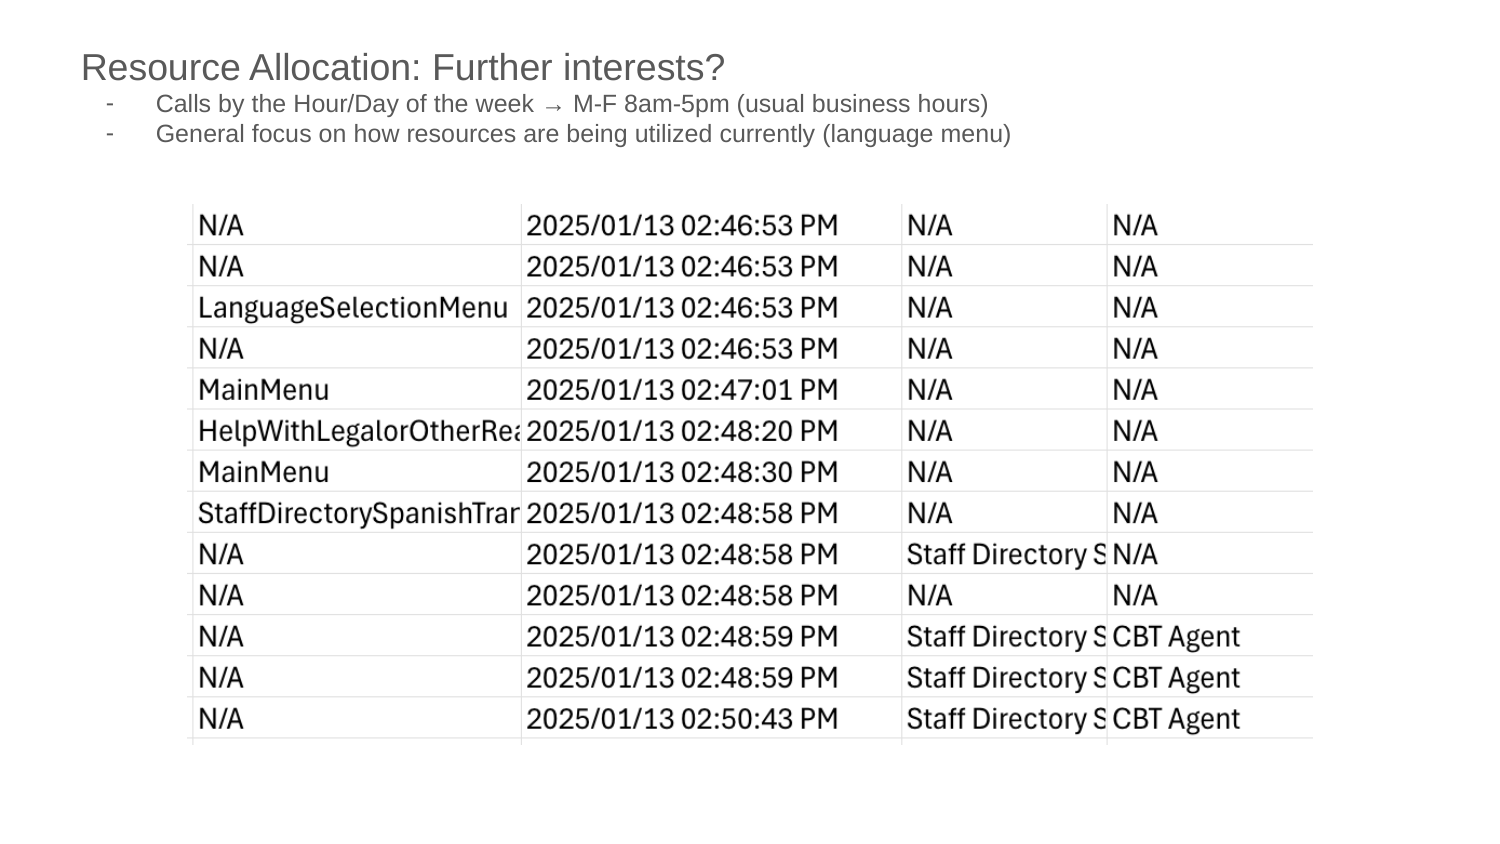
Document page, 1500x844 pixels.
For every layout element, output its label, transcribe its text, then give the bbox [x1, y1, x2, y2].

picture [187, 204, 1313, 746]
text_box Resource Allocation: Further interests? Calls by the Hour/Day of the week → M-F 8am-5pm (usual business hours) General focus on how resources are being utilized currently (language menu) [65, 27, 1218, 163]
